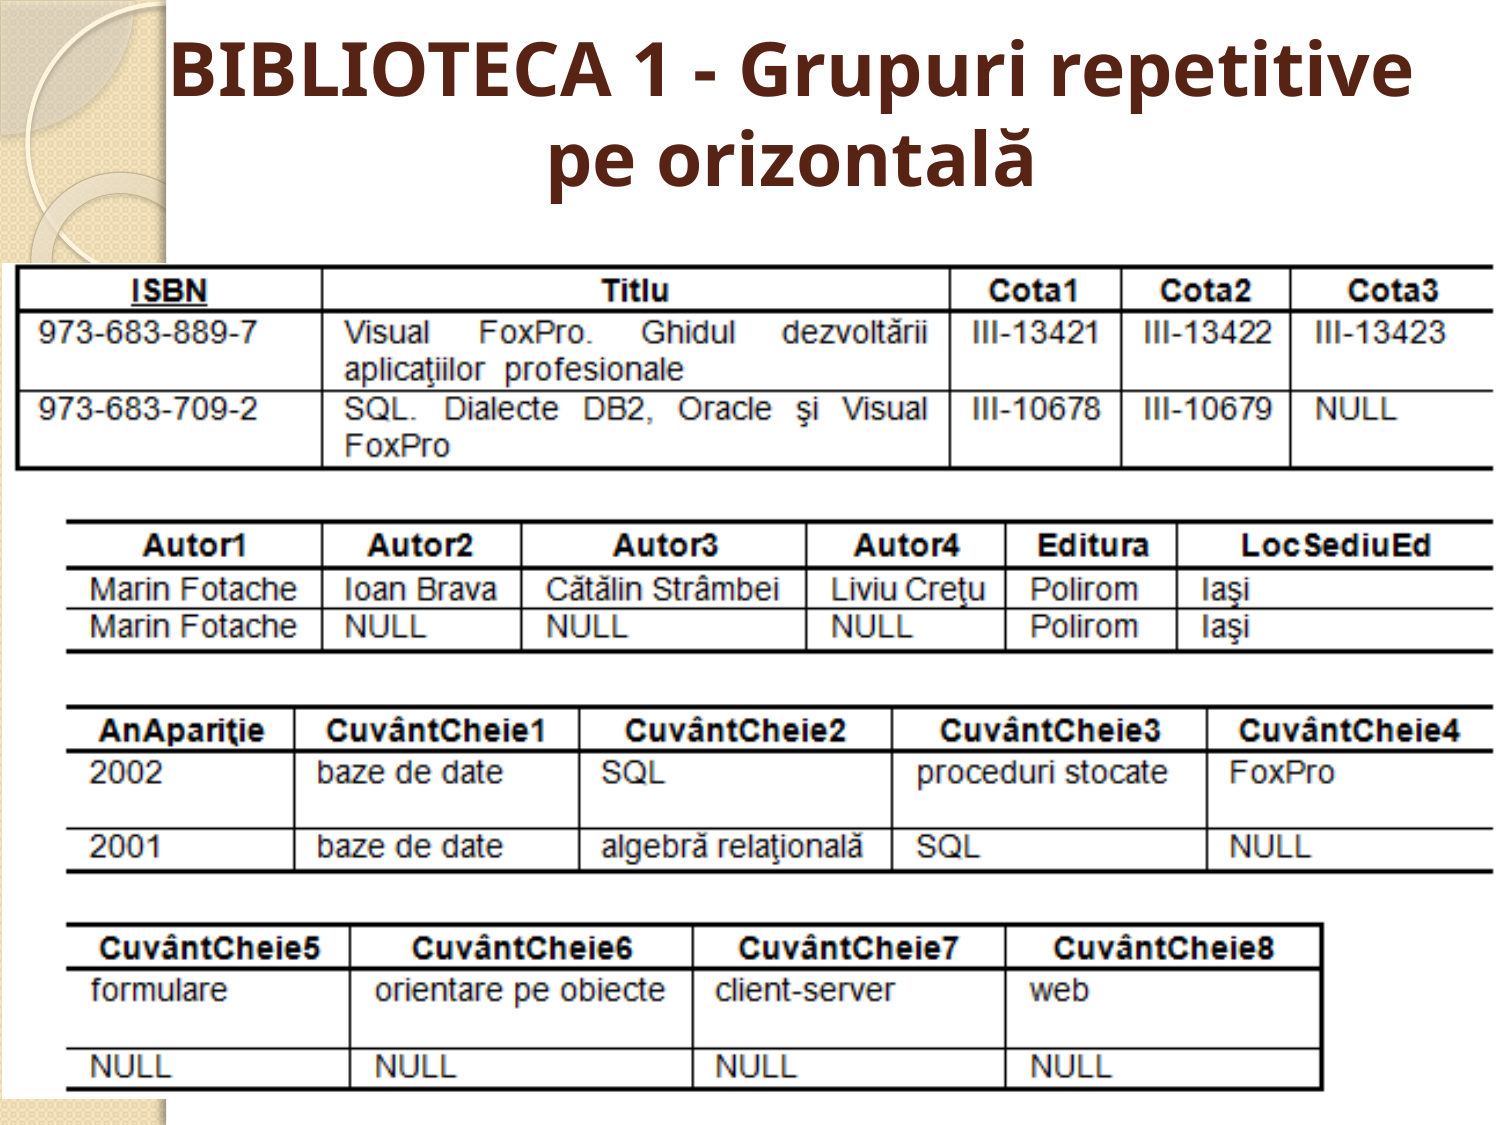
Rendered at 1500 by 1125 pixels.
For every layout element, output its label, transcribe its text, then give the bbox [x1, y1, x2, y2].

title BIBLIOTECA 1 - Grupuri repetitive pe orizontală [106, 17, 1478, 205]
picture [1, 262, 1500, 1099]
